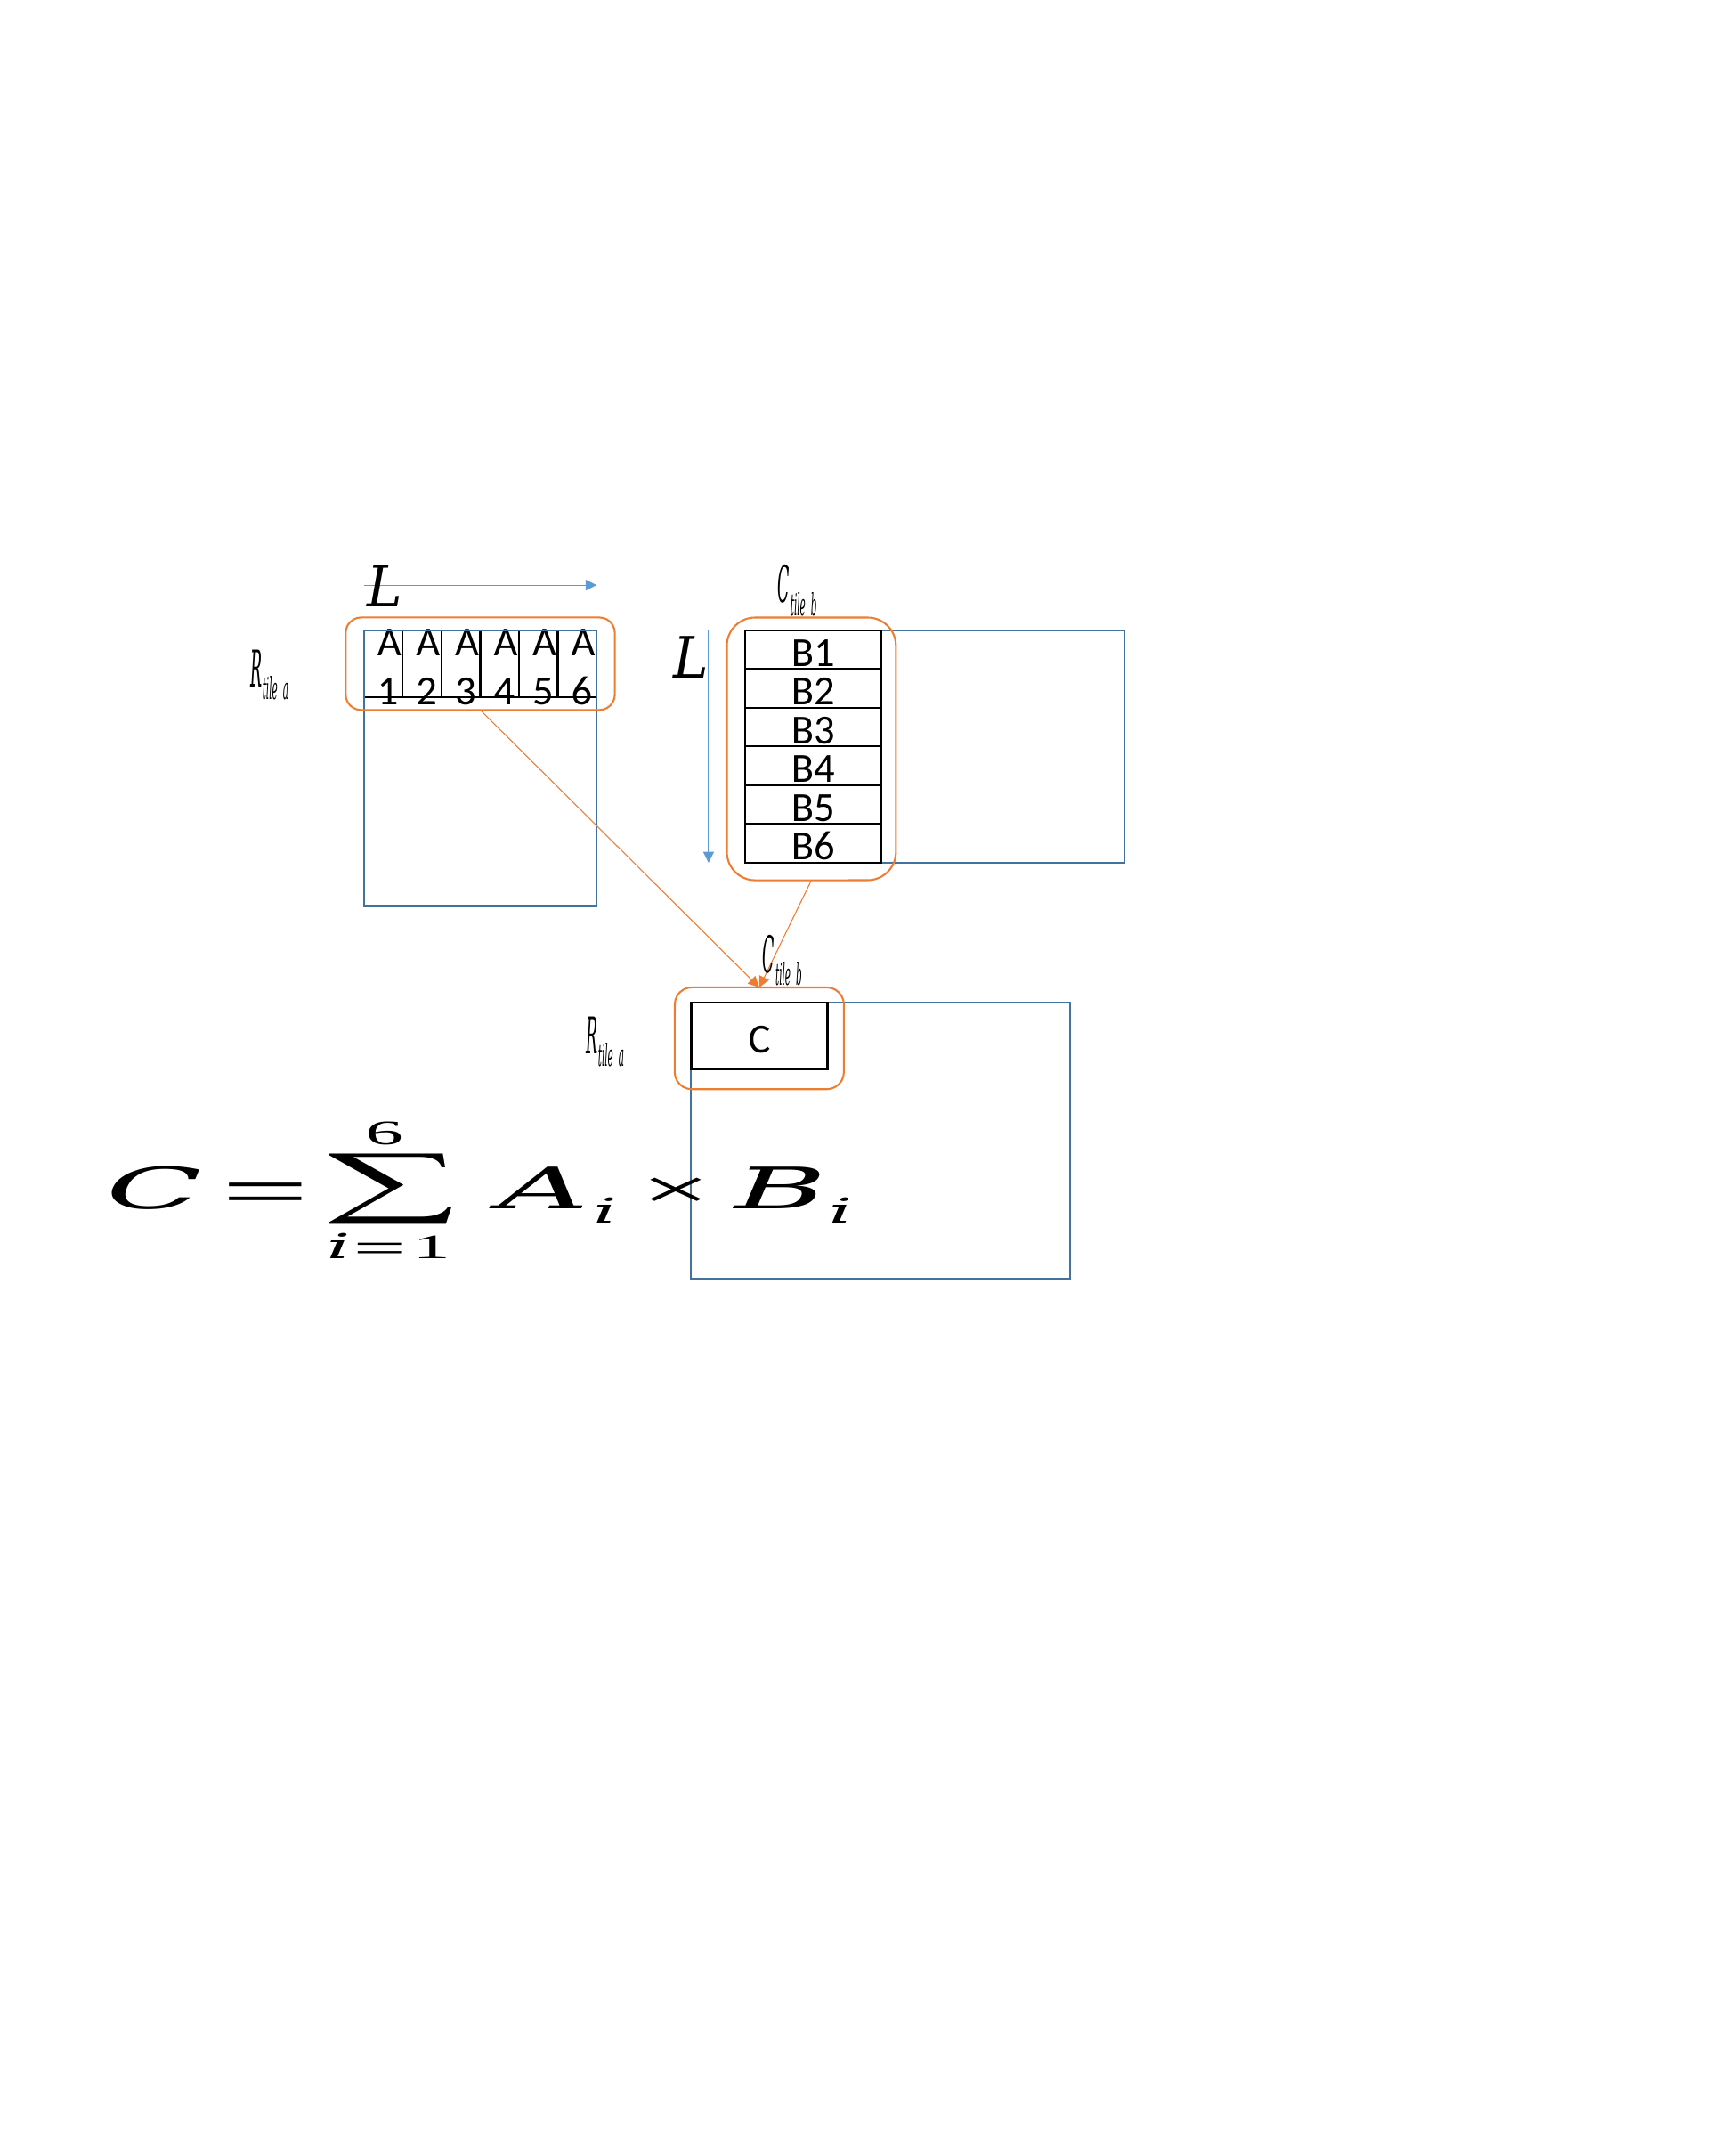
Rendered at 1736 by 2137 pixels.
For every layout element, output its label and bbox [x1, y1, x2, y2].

text_box [480, 710, 760, 987]
text_box [760, 880, 812, 987]
text_box [345, 616, 616, 711]
text_box [673, 986, 845, 1091]
text_box [363, 711, 480, 907]
text_box [726, 616, 897, 882]
text_box [893, 630, 1125, 864]
text_box [690, 1002, 1071, 1280]
